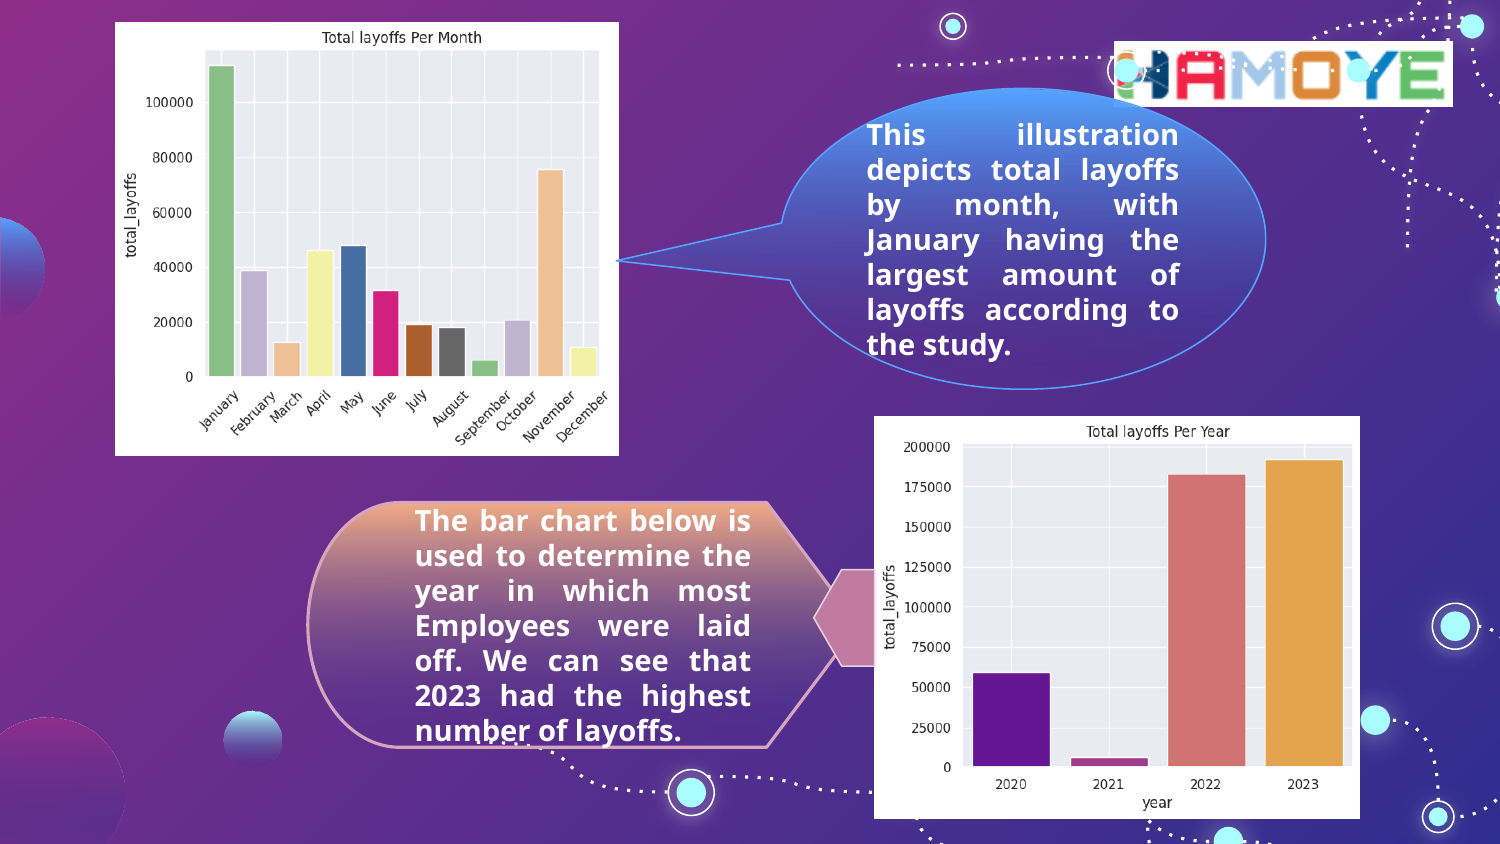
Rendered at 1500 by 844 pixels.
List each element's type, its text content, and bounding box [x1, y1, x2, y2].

text_box 02 [1114, 56, 1121, 66]
text_box This illustration depicts total layoffs by month, with January having the largest amount of layoffs according to the study. [623, 88, 1266, 390]
picture [114, 21, 619, 456]
picture [874, 416, 1361, 819]
text_box [813, 569, 869, 667]
text_box The bar chart below is used to determine the year in which most Employees were laid off. We can see that 2023 had the highest number of layoffs. [307, 502, 835, 748]
picture [1114, 41, 1453, 107]
